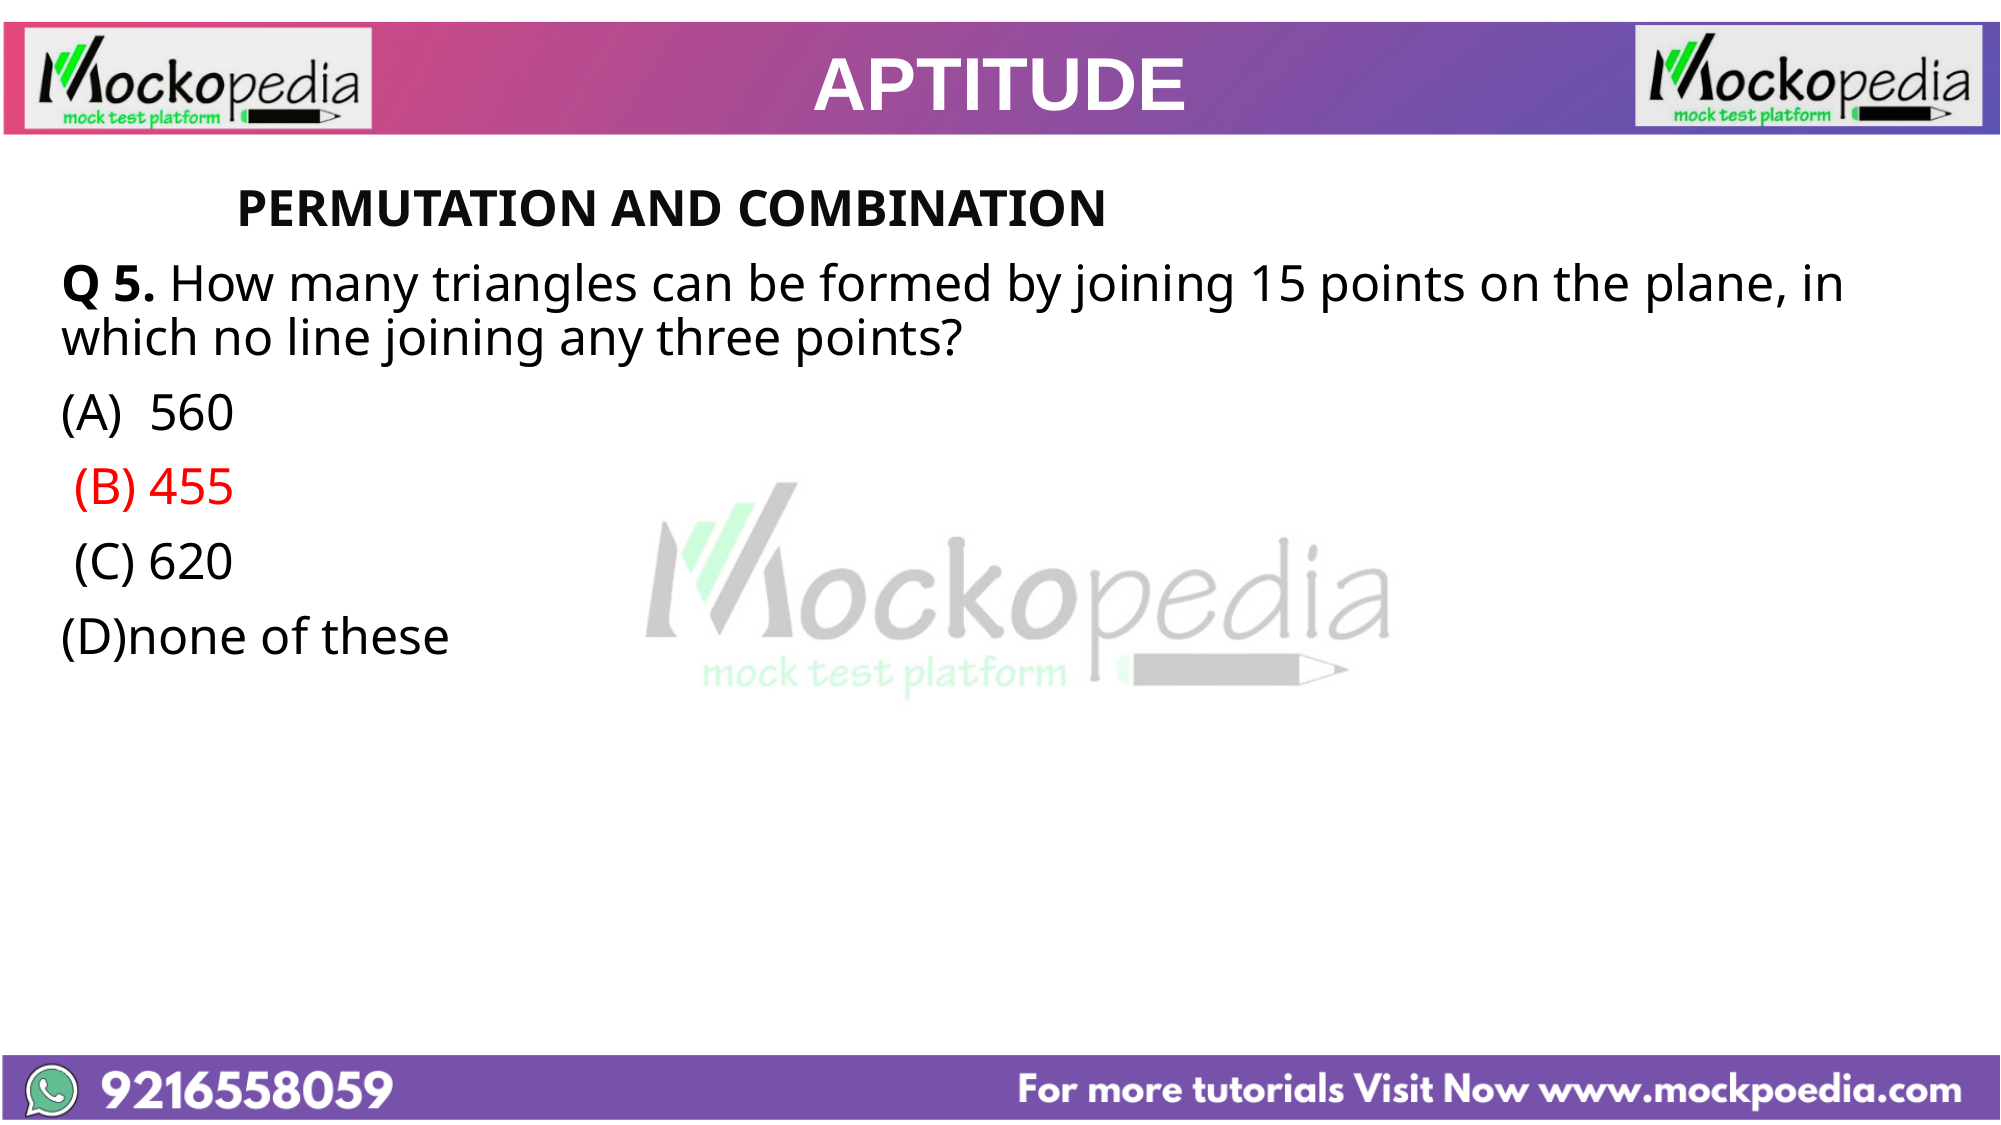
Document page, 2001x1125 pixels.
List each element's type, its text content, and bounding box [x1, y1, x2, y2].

picture [0, 1, 2000, 1125]
title APTITUDE [41, 31, 1959, 142]
list PERMUTATION AND COMBINATION Q 5. How many triangles can be formed by joining 15 points on the plane, in which no line joining any three points? 560 (B) 455 (C) 620 (D)none of these [33, 175, 1959, 1053]
